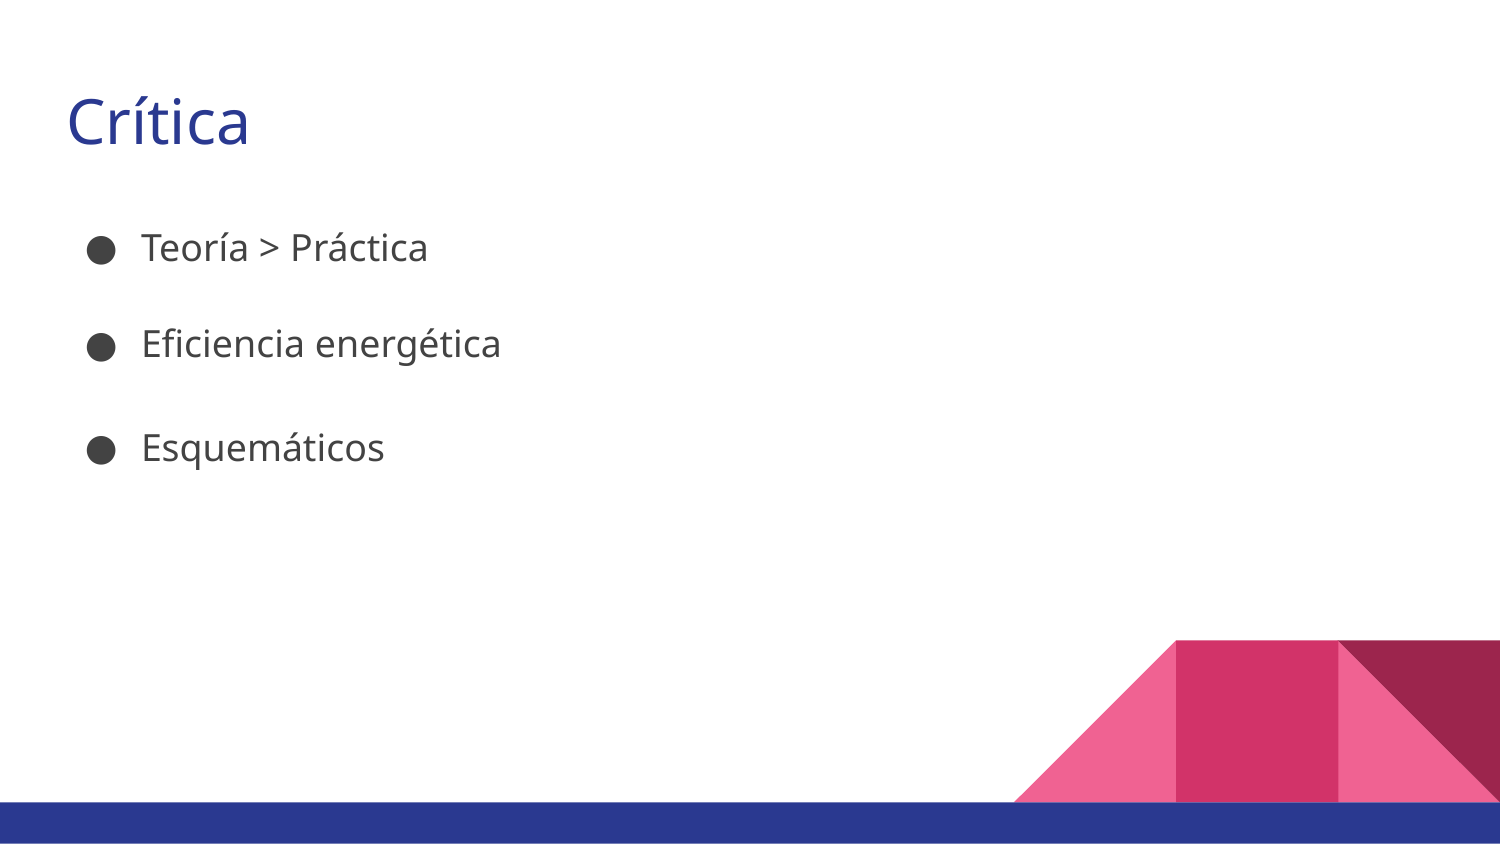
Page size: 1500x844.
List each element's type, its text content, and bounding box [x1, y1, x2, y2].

list Teoría > Práctica Eficiencia energética Esquemáticos [51, 201, 1449, 796]
title Crítica [51, 67, 1449, 167]
